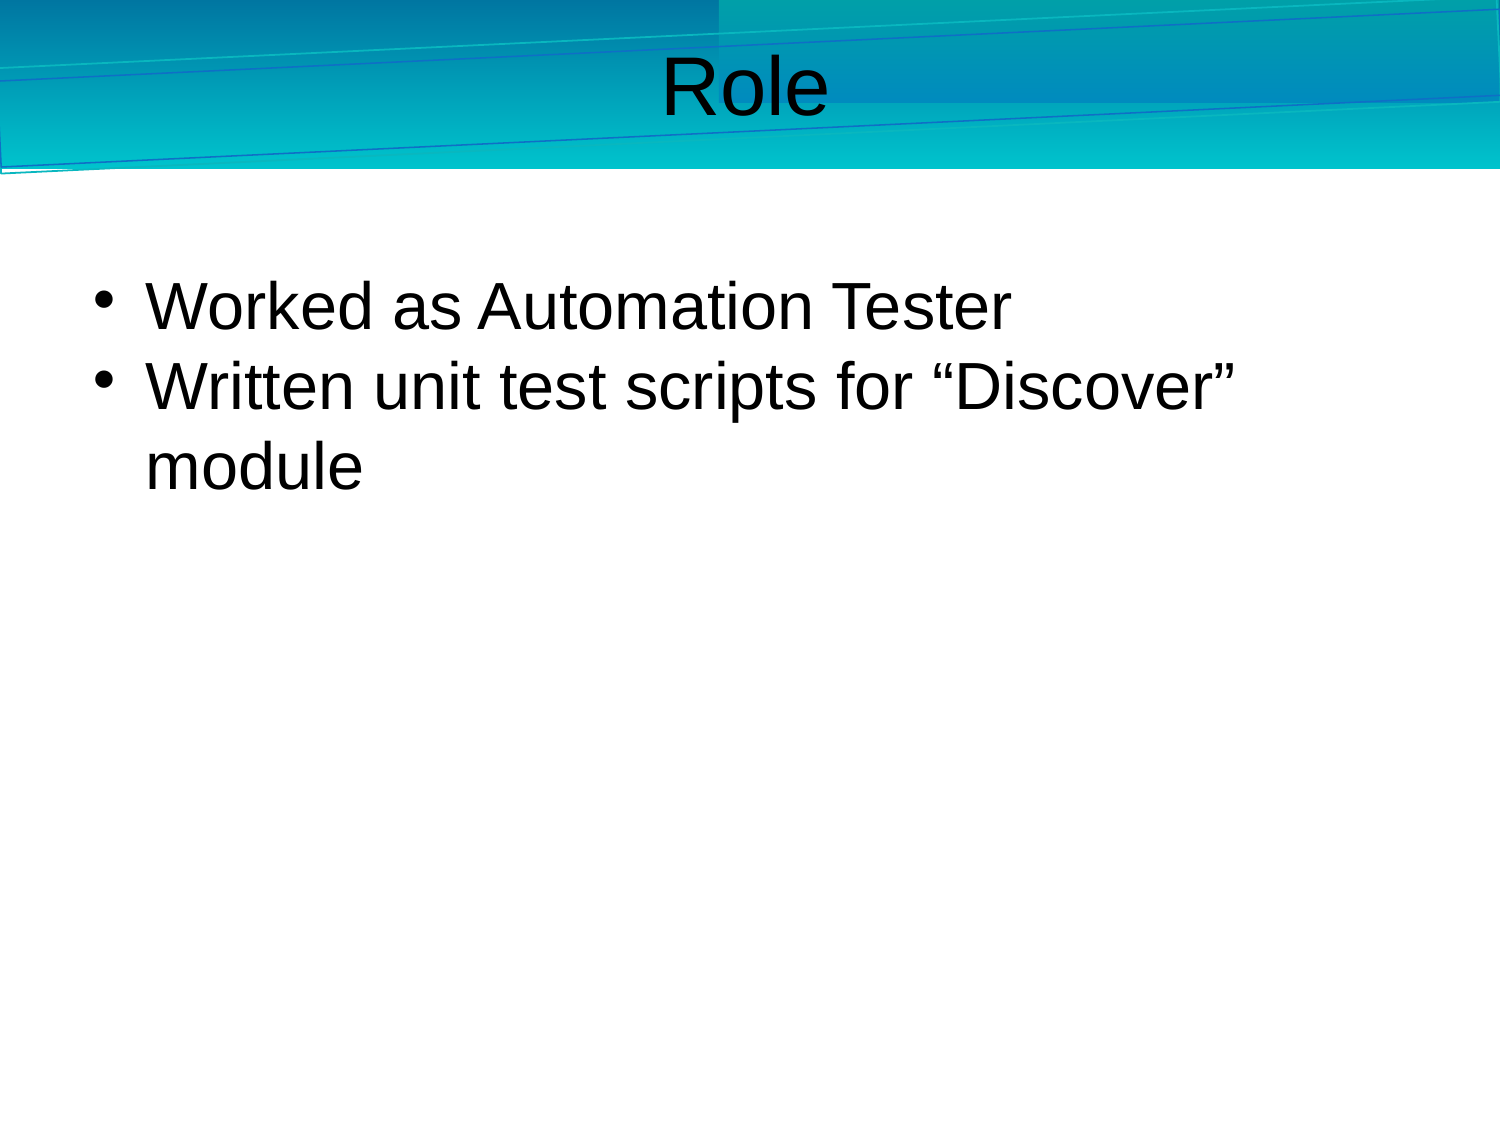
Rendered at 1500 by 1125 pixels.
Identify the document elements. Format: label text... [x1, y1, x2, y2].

text_box Role [70, 0, 1421, 176]
text_box Worked as Automation Tester Written unit test scripts for “Discover” module [74, 263, 1425, 916]
